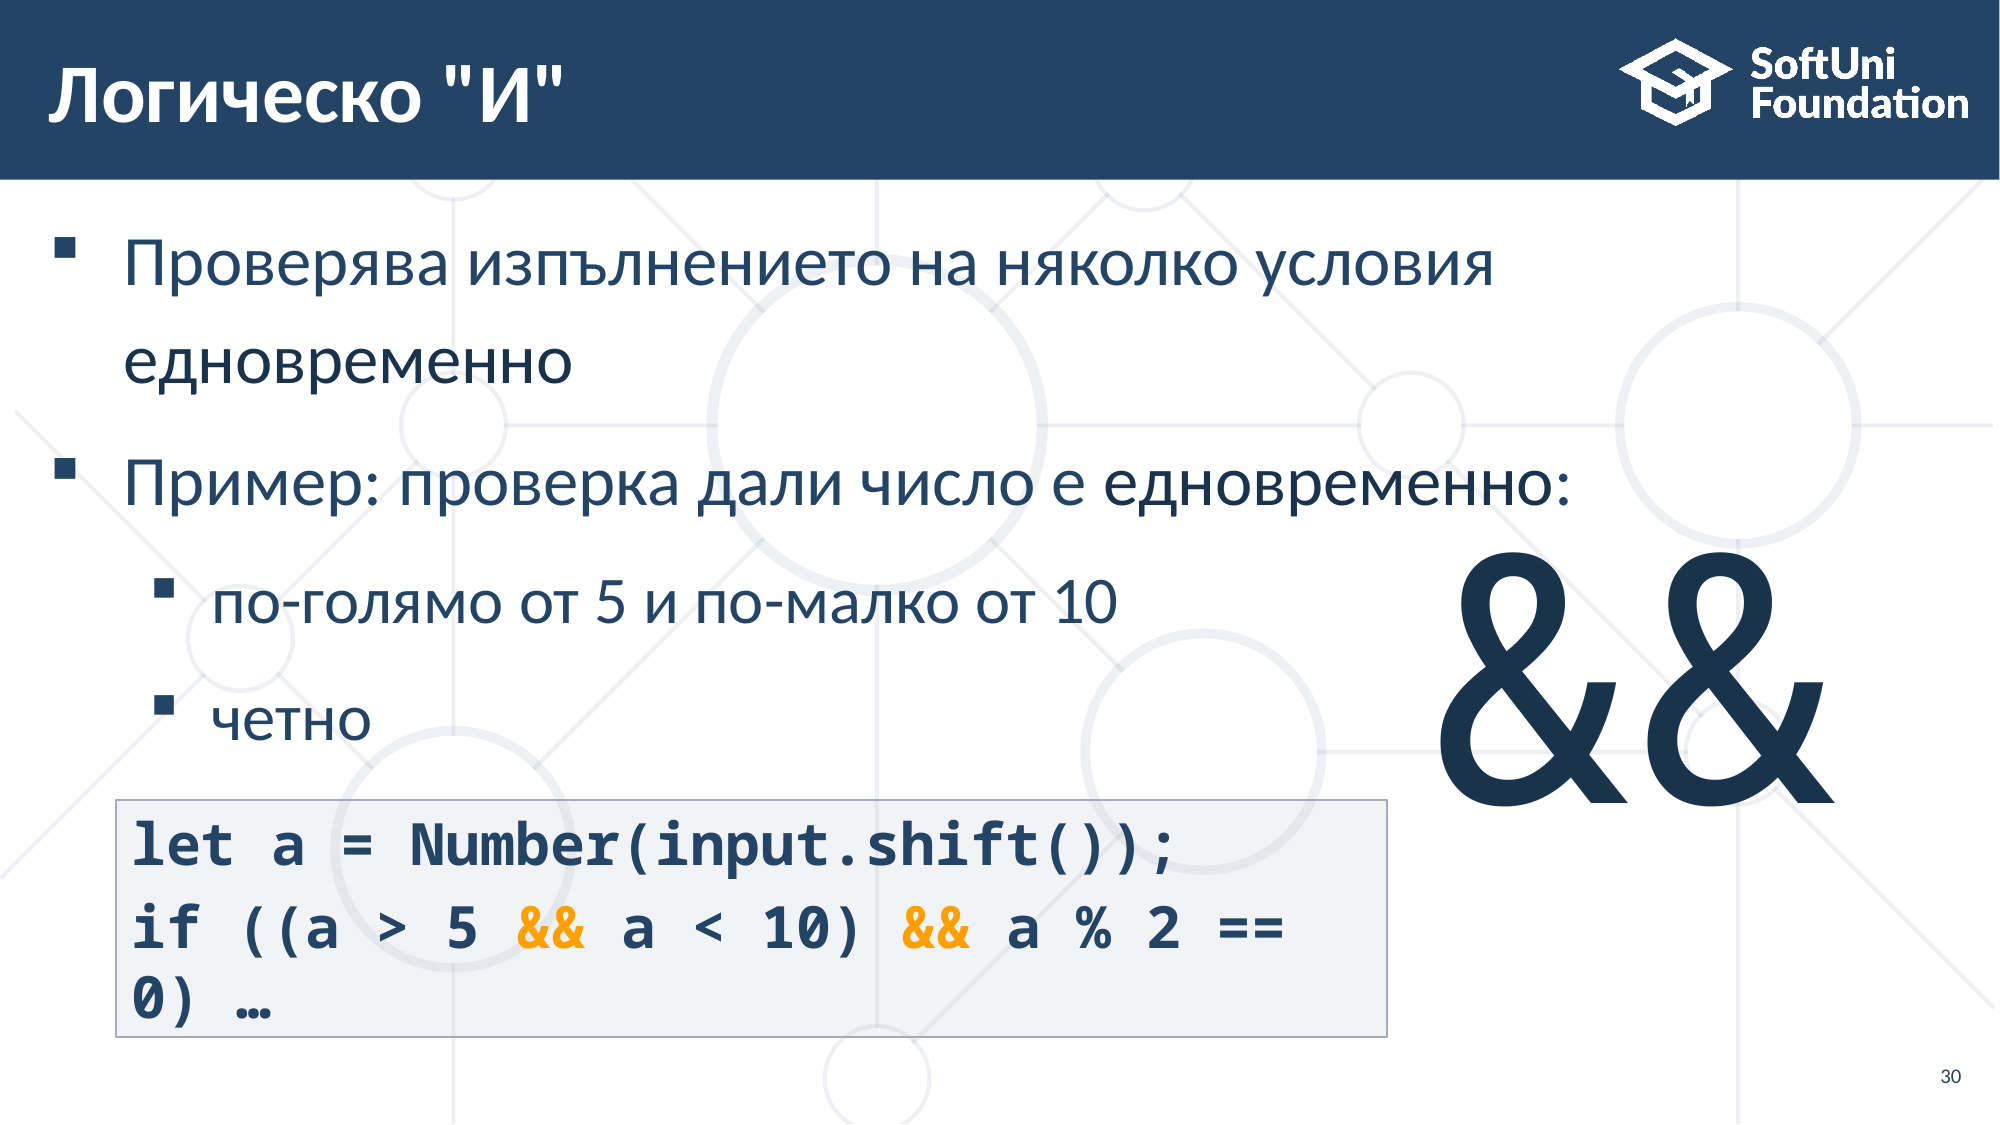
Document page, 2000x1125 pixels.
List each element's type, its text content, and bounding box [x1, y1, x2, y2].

picture [1618, 38, 1968, 126]
title Логическо "И" [31, 16, 1591, 162]
text_box && [1412, 450, 1880, 881]
slide_number 30 [1896, 1049, 1968, 1101]
list Проверява изпълнението на няколко условия едновременно Пример: проверка дали число е едновременно: по-голямо от 5 и по-малко от 10 четно [31, 196, 1970, 1050]
text_box let a = Number(input.shift()); if ((a > 5 && a < 10) && a % 2 == 0) … [116, 800, 1388, 1038]
